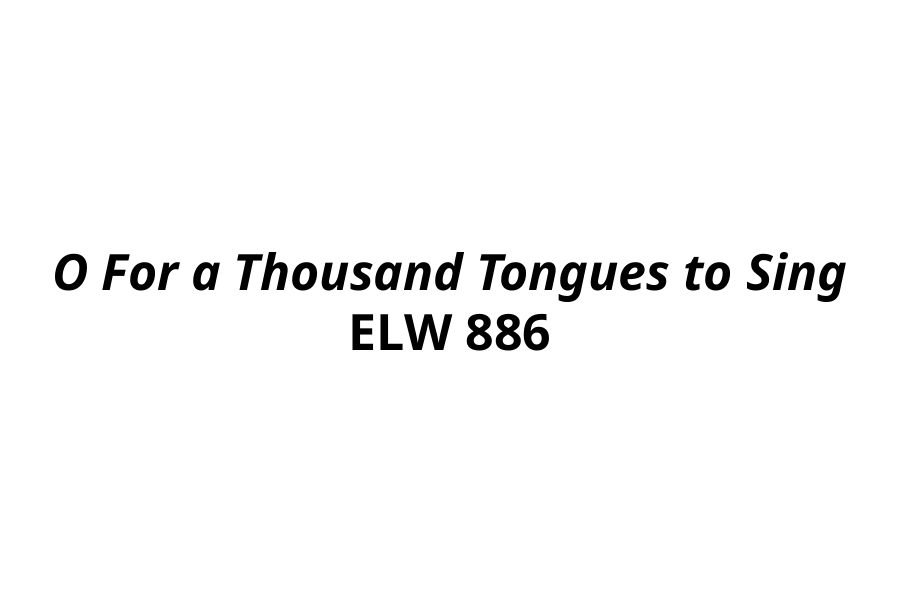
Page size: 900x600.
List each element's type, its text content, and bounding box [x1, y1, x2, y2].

text_box O For a Thousand Tongues to Sing ELW 886 [0, 232, 900, 368]
